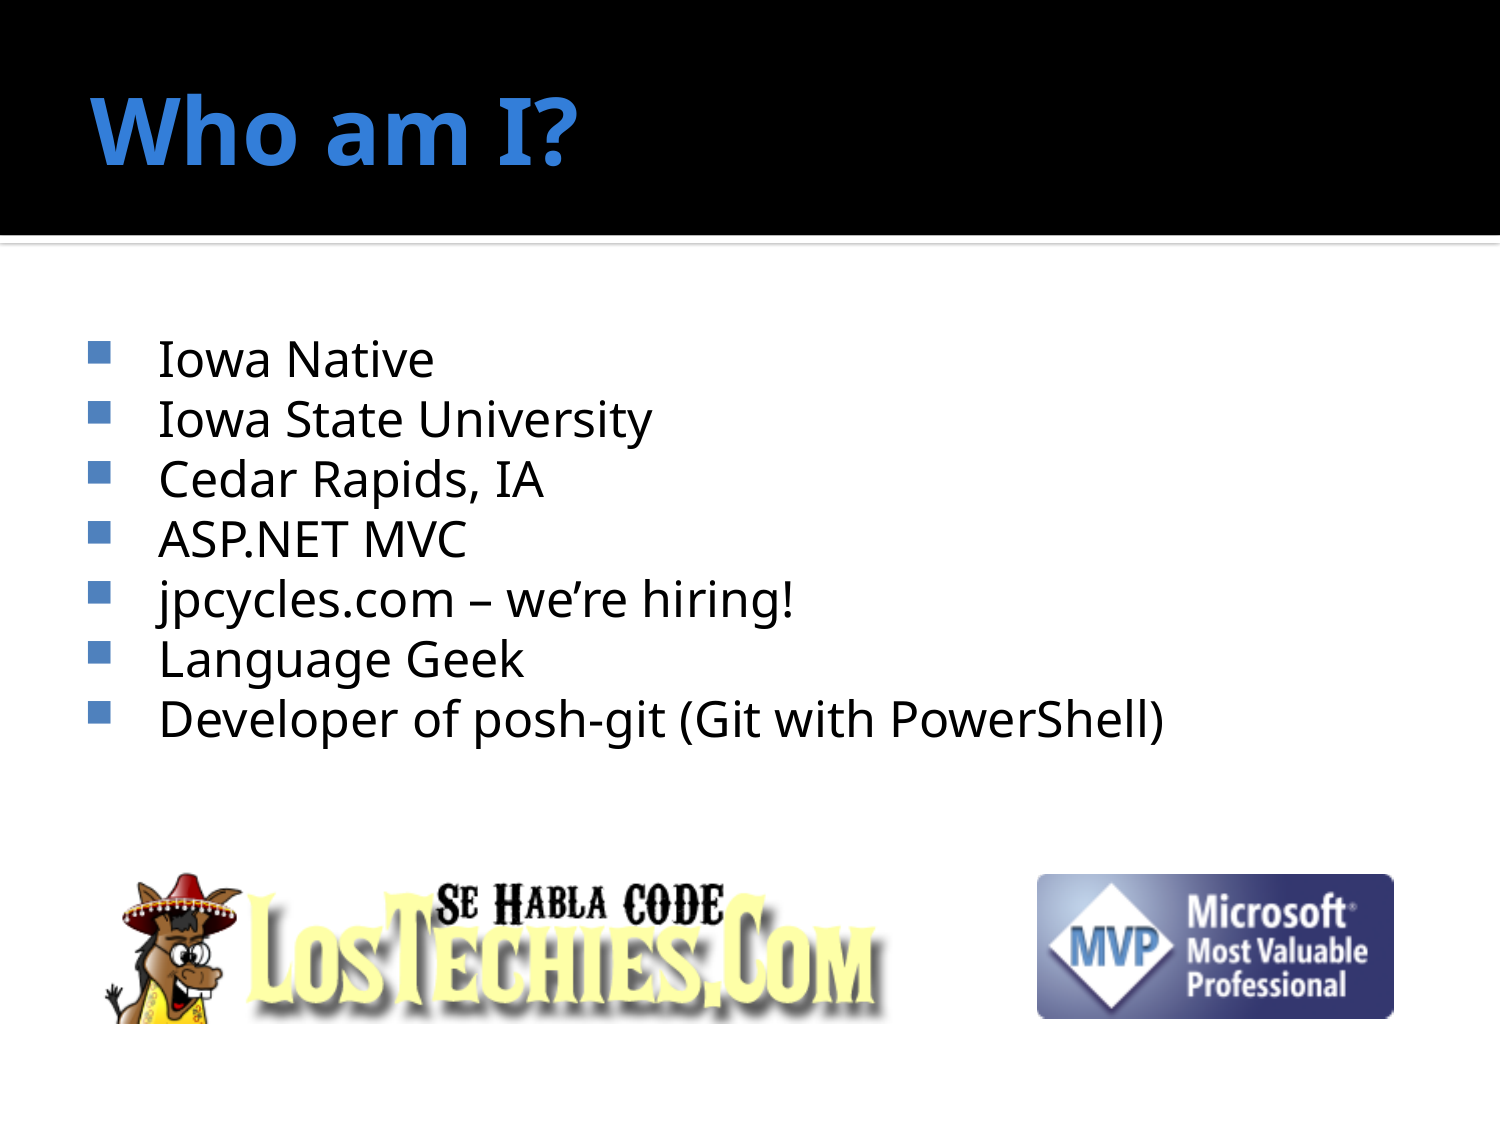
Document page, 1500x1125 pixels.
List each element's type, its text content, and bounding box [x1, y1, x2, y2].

picture [93, 862, 913, 1024]
picture [1037, 874, 1394, 1020]
title Who am I? [75, 25, 1425, 231]
list Iowa Native Iowa State University Cedar Rapids, IA ASP.NET MVC jpcycles.com – we’re hiring! Language Geek Developer of posh-git (Git with PowerShell) [75, 312, 1425, 1033]
